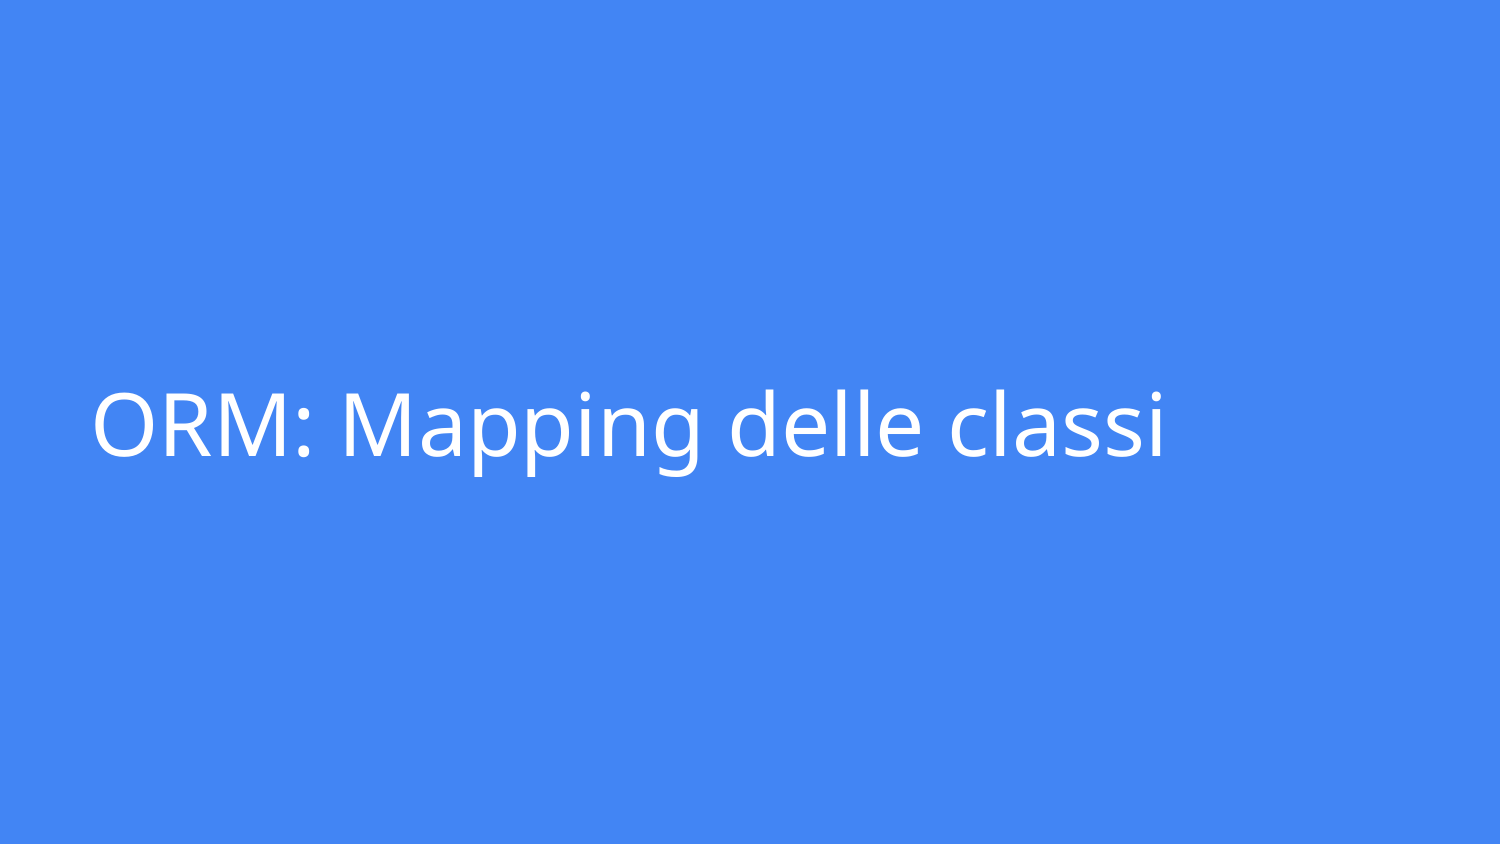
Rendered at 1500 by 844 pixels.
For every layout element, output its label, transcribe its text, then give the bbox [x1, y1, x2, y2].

title ORM: Mapping delle classi [75, 338, 1481, 505]
